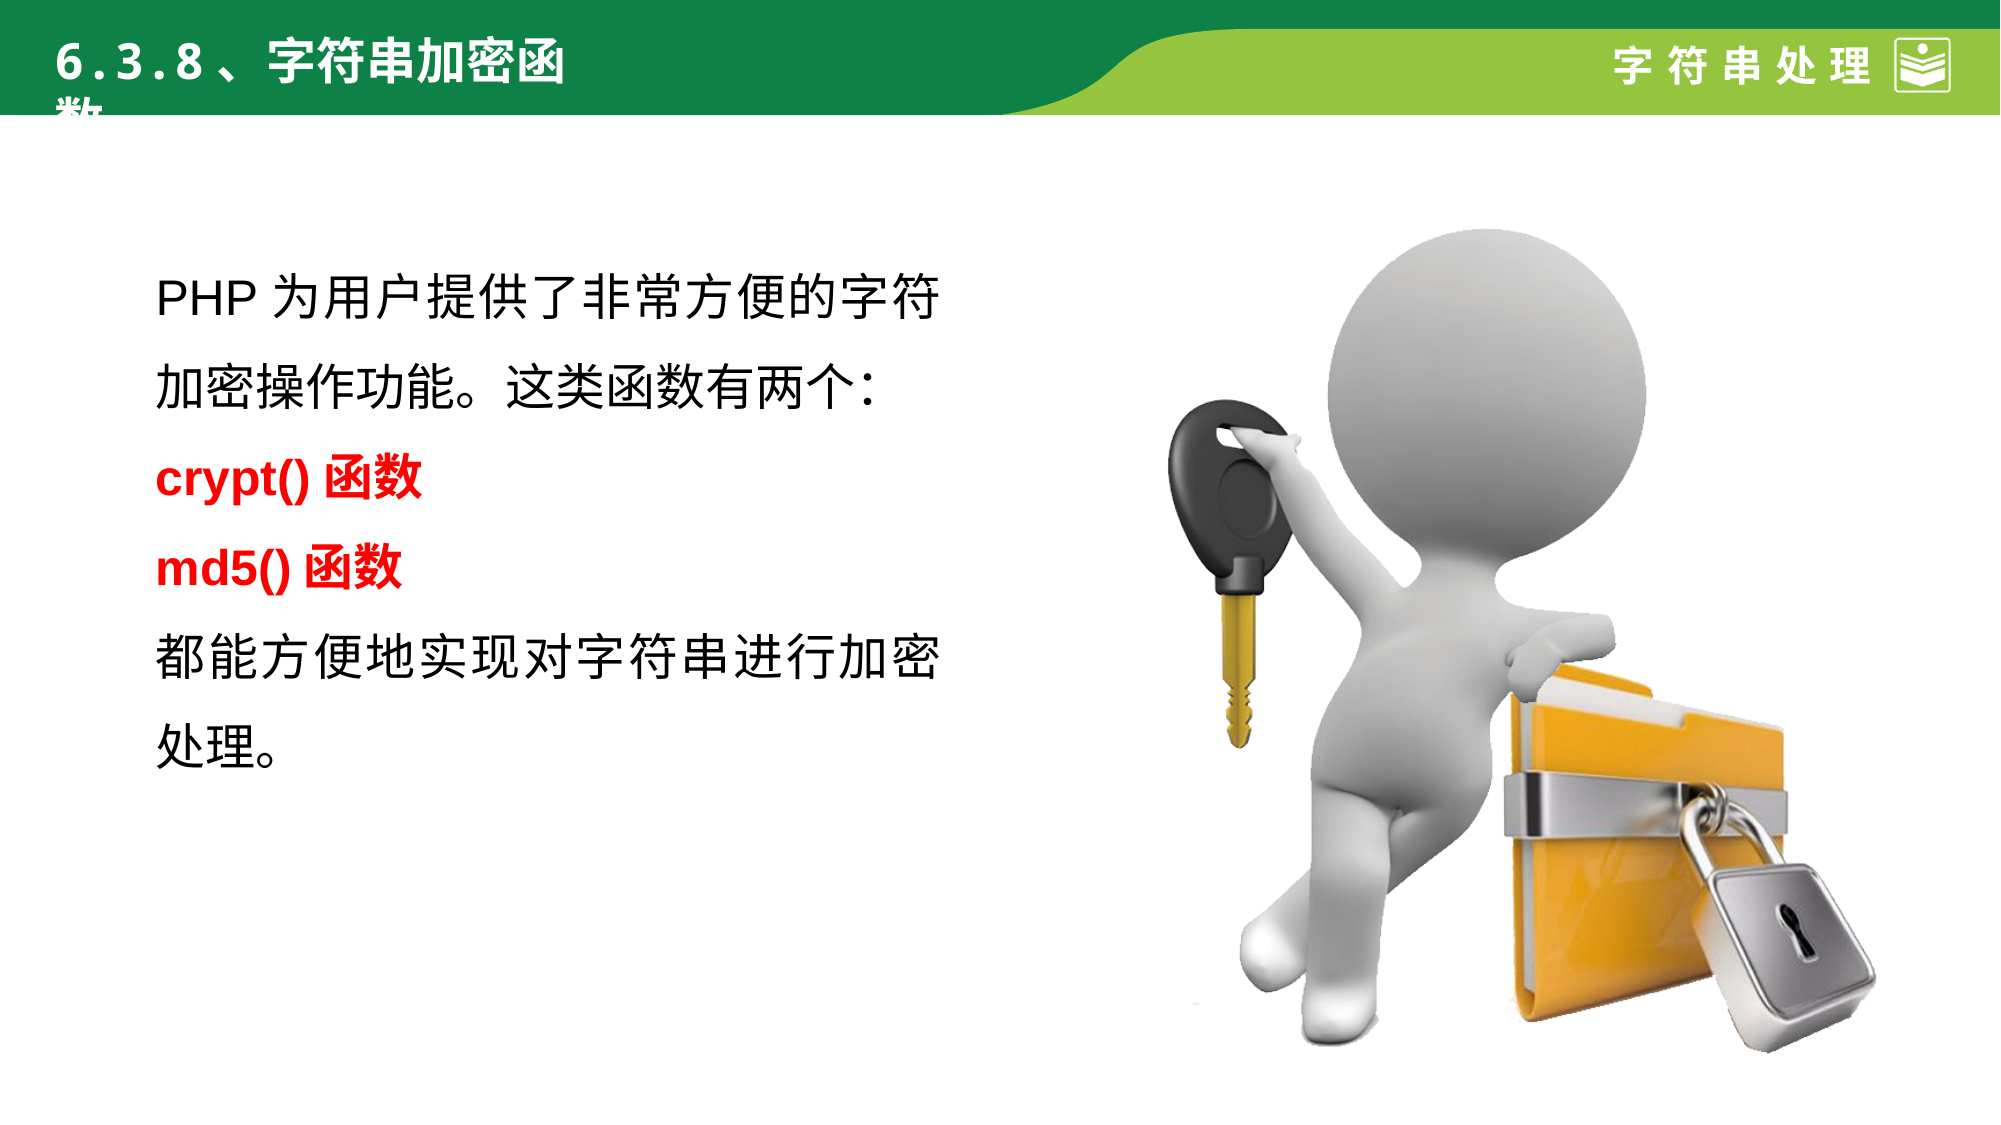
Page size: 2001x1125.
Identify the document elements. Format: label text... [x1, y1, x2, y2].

text_box 字符串处理 [1598, 32, 1887, 98]
text_box [0, 0, 2000, 116]
text_box PHP为用户提供了非常方便的字符加密操作功能。这类函数有两个： crypt()函数 md5()函数 都能方便地实现对字符串进行加密处理。 [140, 228, 956, 784]
picture [1167, 228, 1877, 1065]
picture [1893, 37, 1951, 93]
text_box [999, 28, 2000, 116]
text_box 6.3.8、字符串加密函数 [39, 21, 606, 157]
